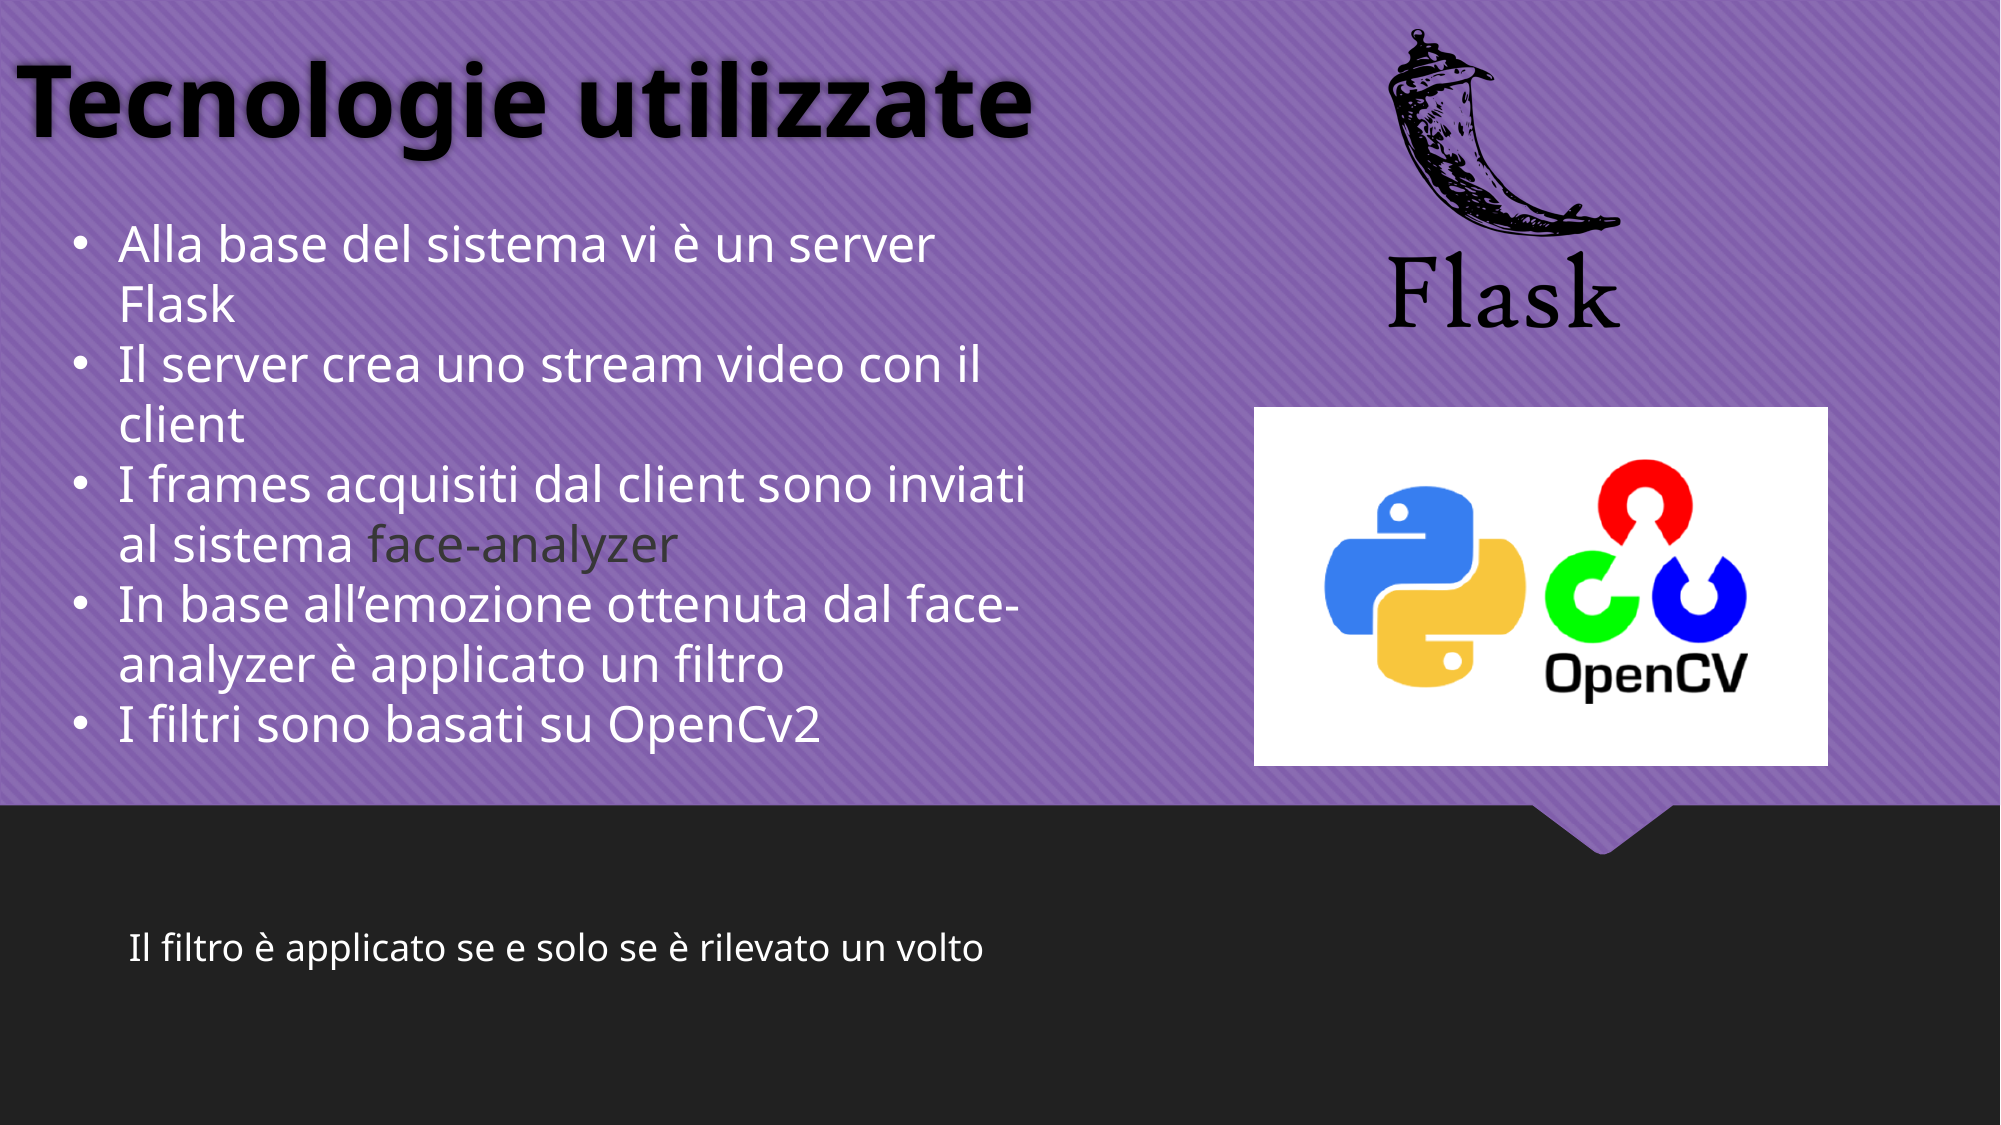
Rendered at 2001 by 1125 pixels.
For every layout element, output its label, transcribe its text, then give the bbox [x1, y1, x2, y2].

text_box Alla base del sistema vi è un server Flask Il server crea uno stream video con il client I frames acquisiti dal client sono inviati al sistema face-analyzer In base all’emozione ottenuta dal face-analyzer è applicato un filtro I filtri sono basati su OpenCv2 [57, 204, 1055, 760]
text_box Il filtro è applicato se e solo se è rilevato un volto [114, 916, 1762, 977]
title Tecnologie utilizzate [0, 2, 1217, 165]
picture [1304, 29, 1704, 328]
picture [1253, 406, 1828, 766]
